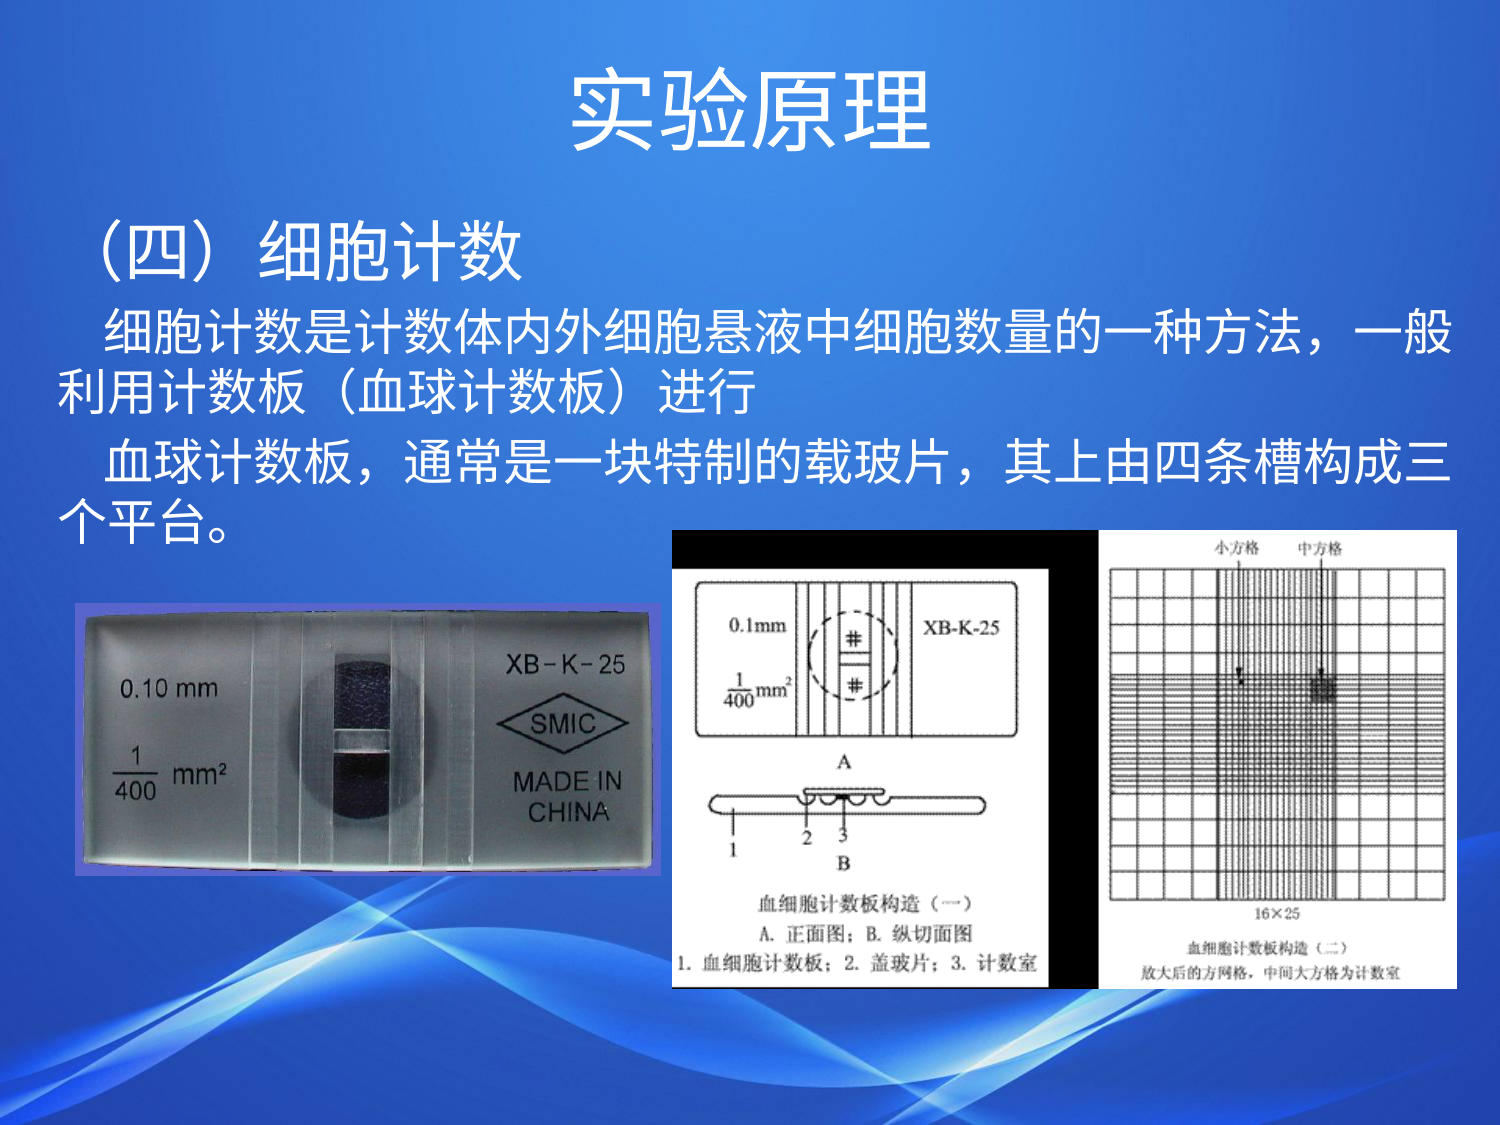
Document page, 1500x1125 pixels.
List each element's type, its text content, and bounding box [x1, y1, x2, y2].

title 实验原理 [75, 45, 1425, 202]
picture [0, 0, 1500, 1125]
list （四）细胞计数 细胞计数是计数体内外细胞悬液中细胞数量的一种方法，一般利用计数板（血球计数板）进行 血球计数板，通常是一块特制的载玻片，其上由四条槽构成三个平台。 [42, 202, 1475, 1005]
